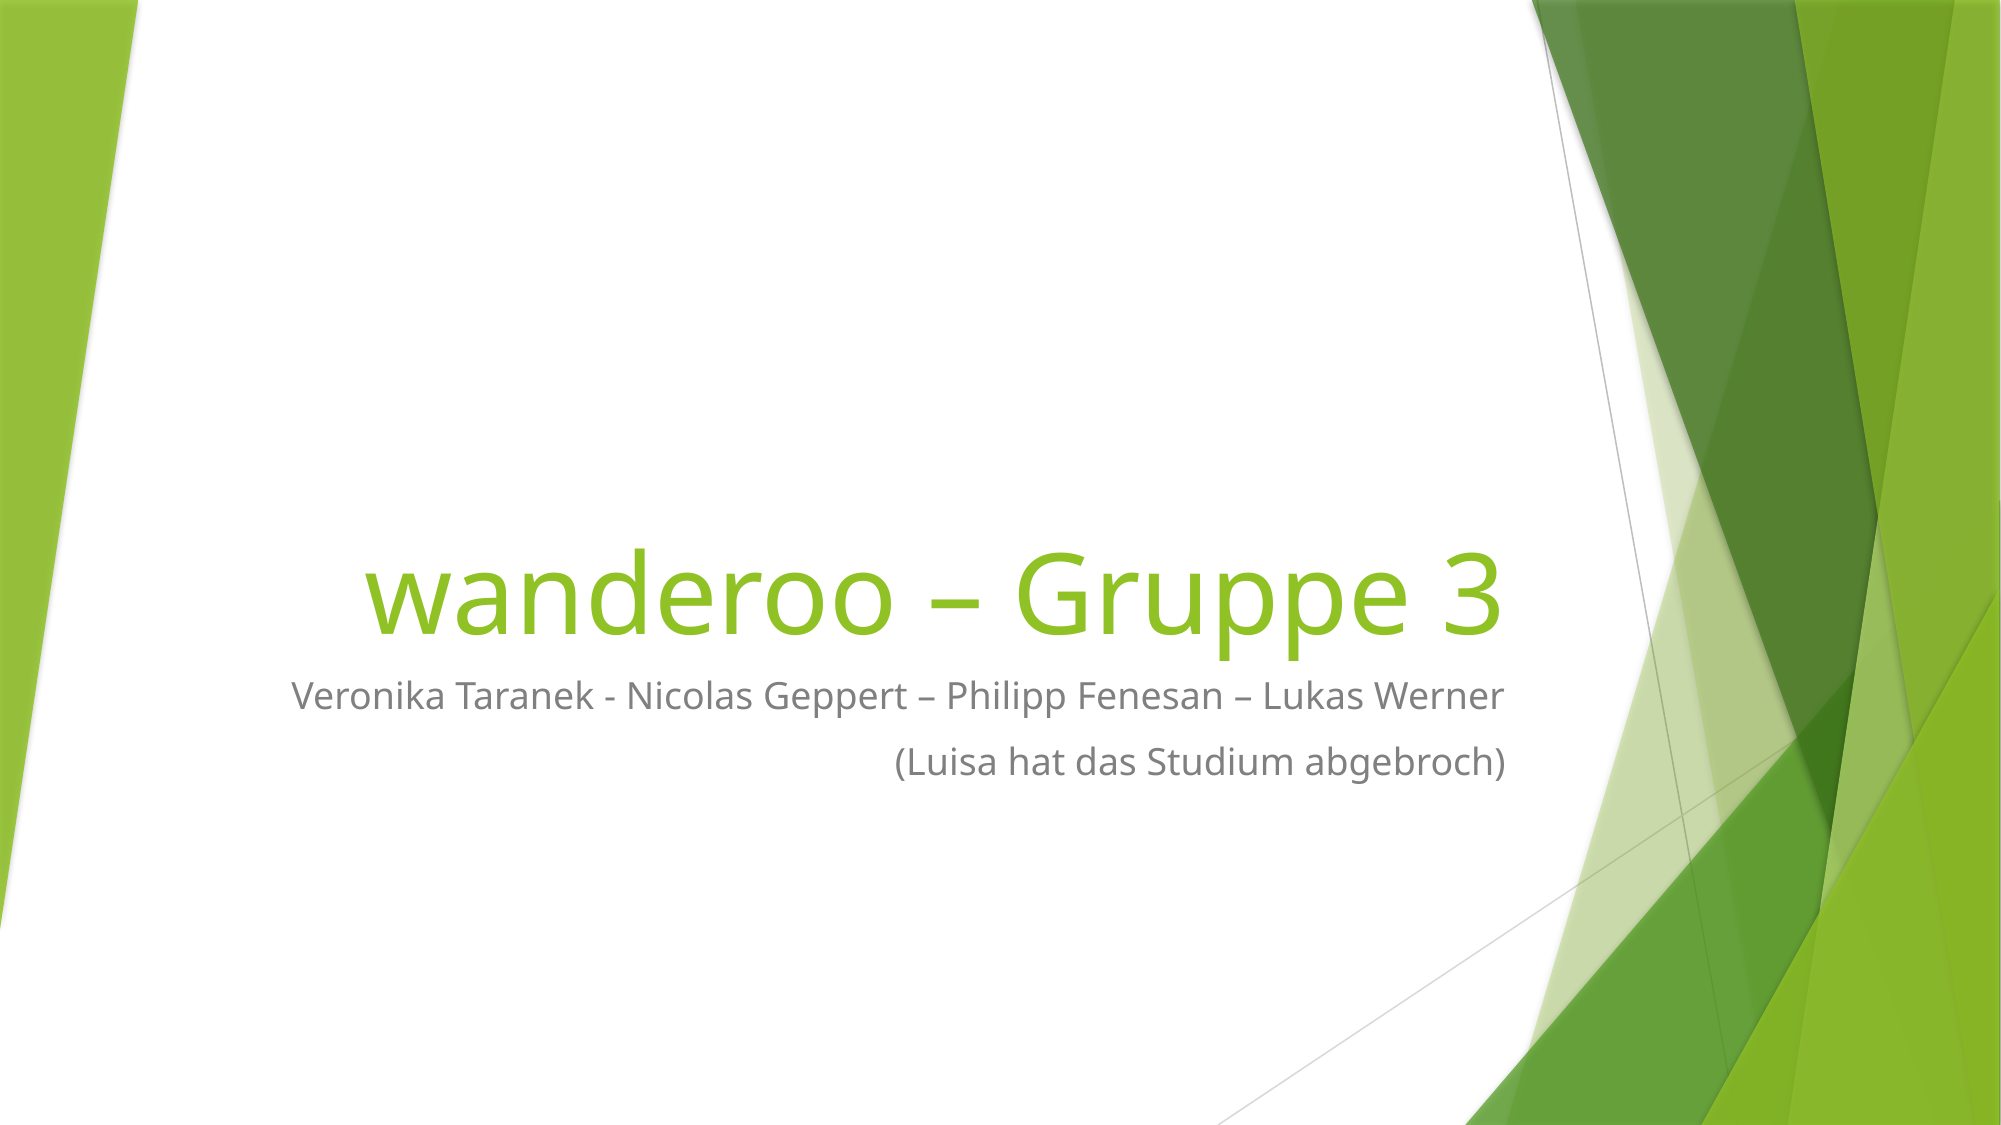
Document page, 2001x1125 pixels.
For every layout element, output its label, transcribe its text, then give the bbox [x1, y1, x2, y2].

subtitle Veronika Taranek - Nicolas Geppert – Philipp Fenesan – Lukas Werner (Luisa hat das Studium abgebroch) [247, 664, 1522, 845]
title wanderoo – Gruppe 3 [247, 394, 1522, 664]
